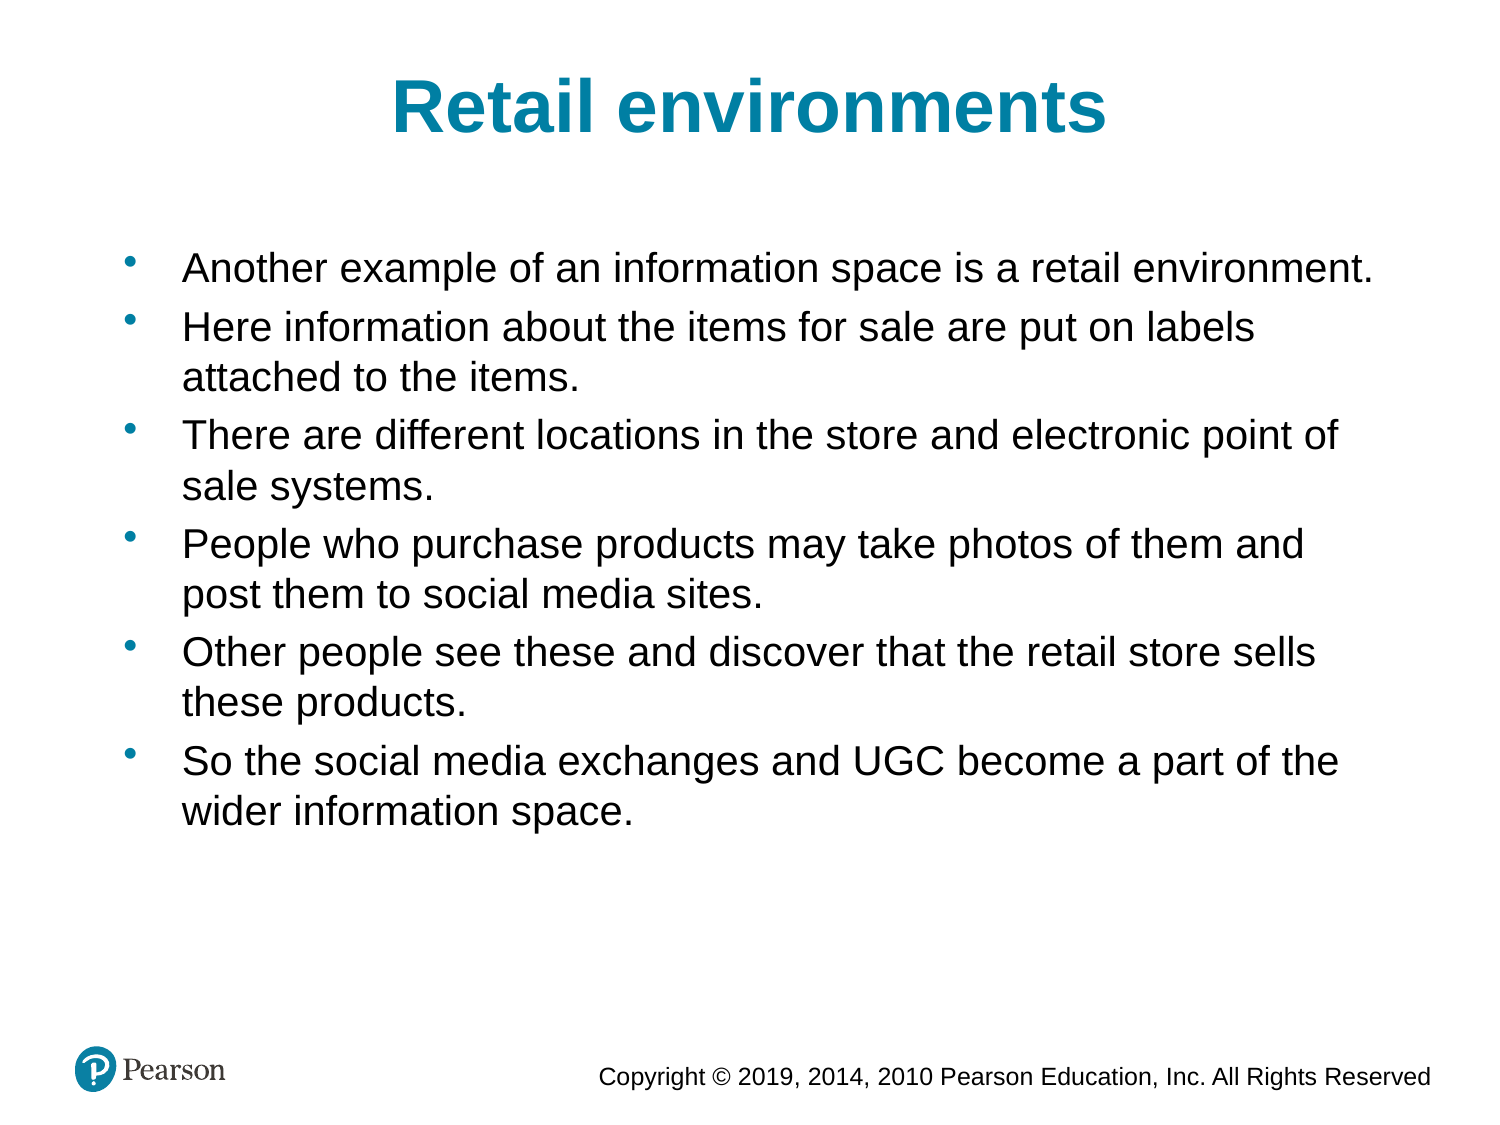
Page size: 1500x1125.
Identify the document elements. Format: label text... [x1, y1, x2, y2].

list Another example of an information space is a retail environment. Here information about the items for sale are put on labels attached to the items. There are different locations in the store and electronic point of sale systems. People who purchase products may take photos of them and post them to social media sites. Other people see these and discover that the retail store sells these products. So the social media exchanges and UGC become a part of the wider information space. [108, 233, 1403, 948]
title Retail environments [103, 42, 1397, 163]
